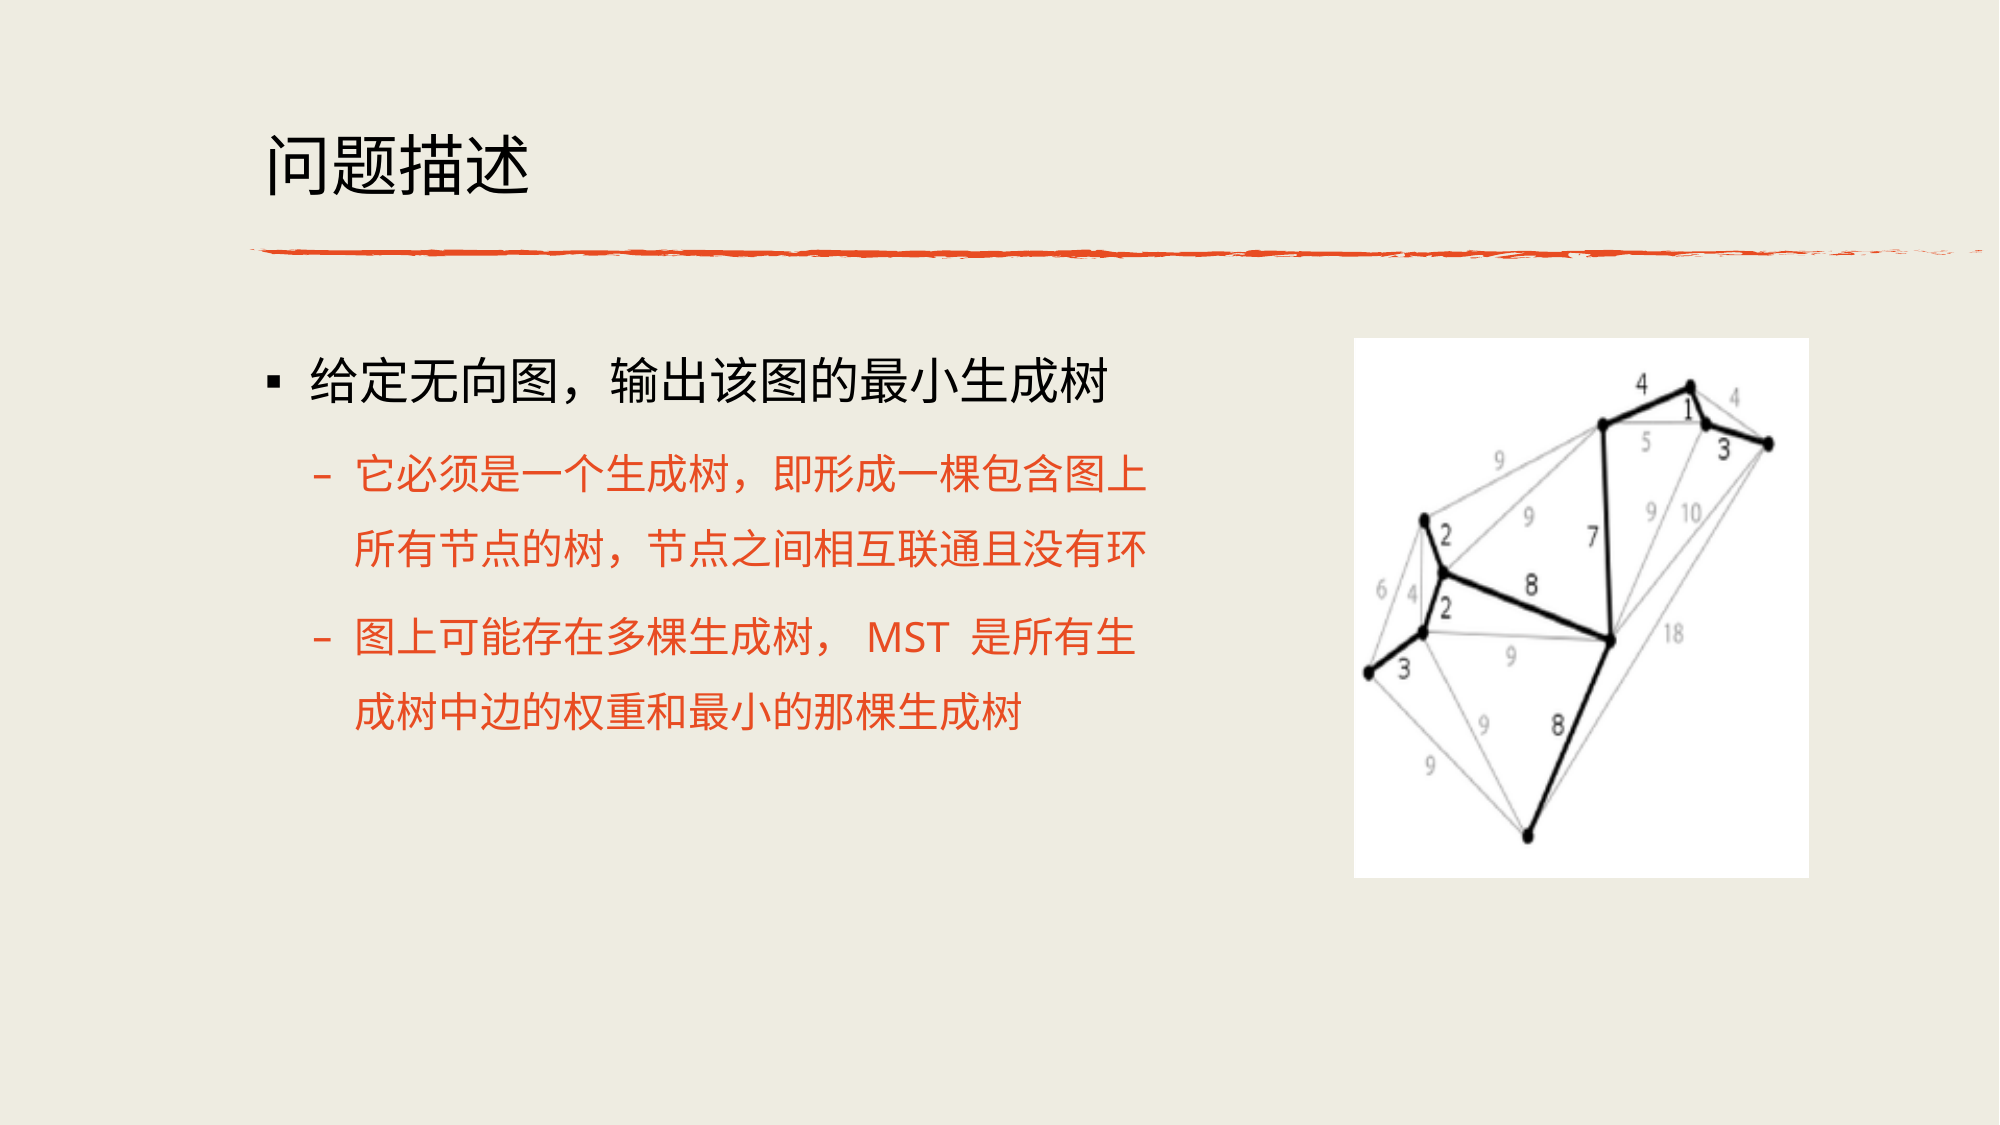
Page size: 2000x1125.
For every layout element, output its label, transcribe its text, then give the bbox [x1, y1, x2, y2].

picture [1354, 338, 1809, 878]
list 给定无向图，输出该图的最小生成树 它必须是⼀个⽣成树，即形成⼀棵包含图上所有节点的树，节点之间相互联通且没有环 图上可能存在多棵⽣成树，MST 是所有⽣成树中边的权重和最⼩的那棵⽣成树 [249, 312, 1189, 1013]
title 问题描述 [249, 45, 1750, 213]
